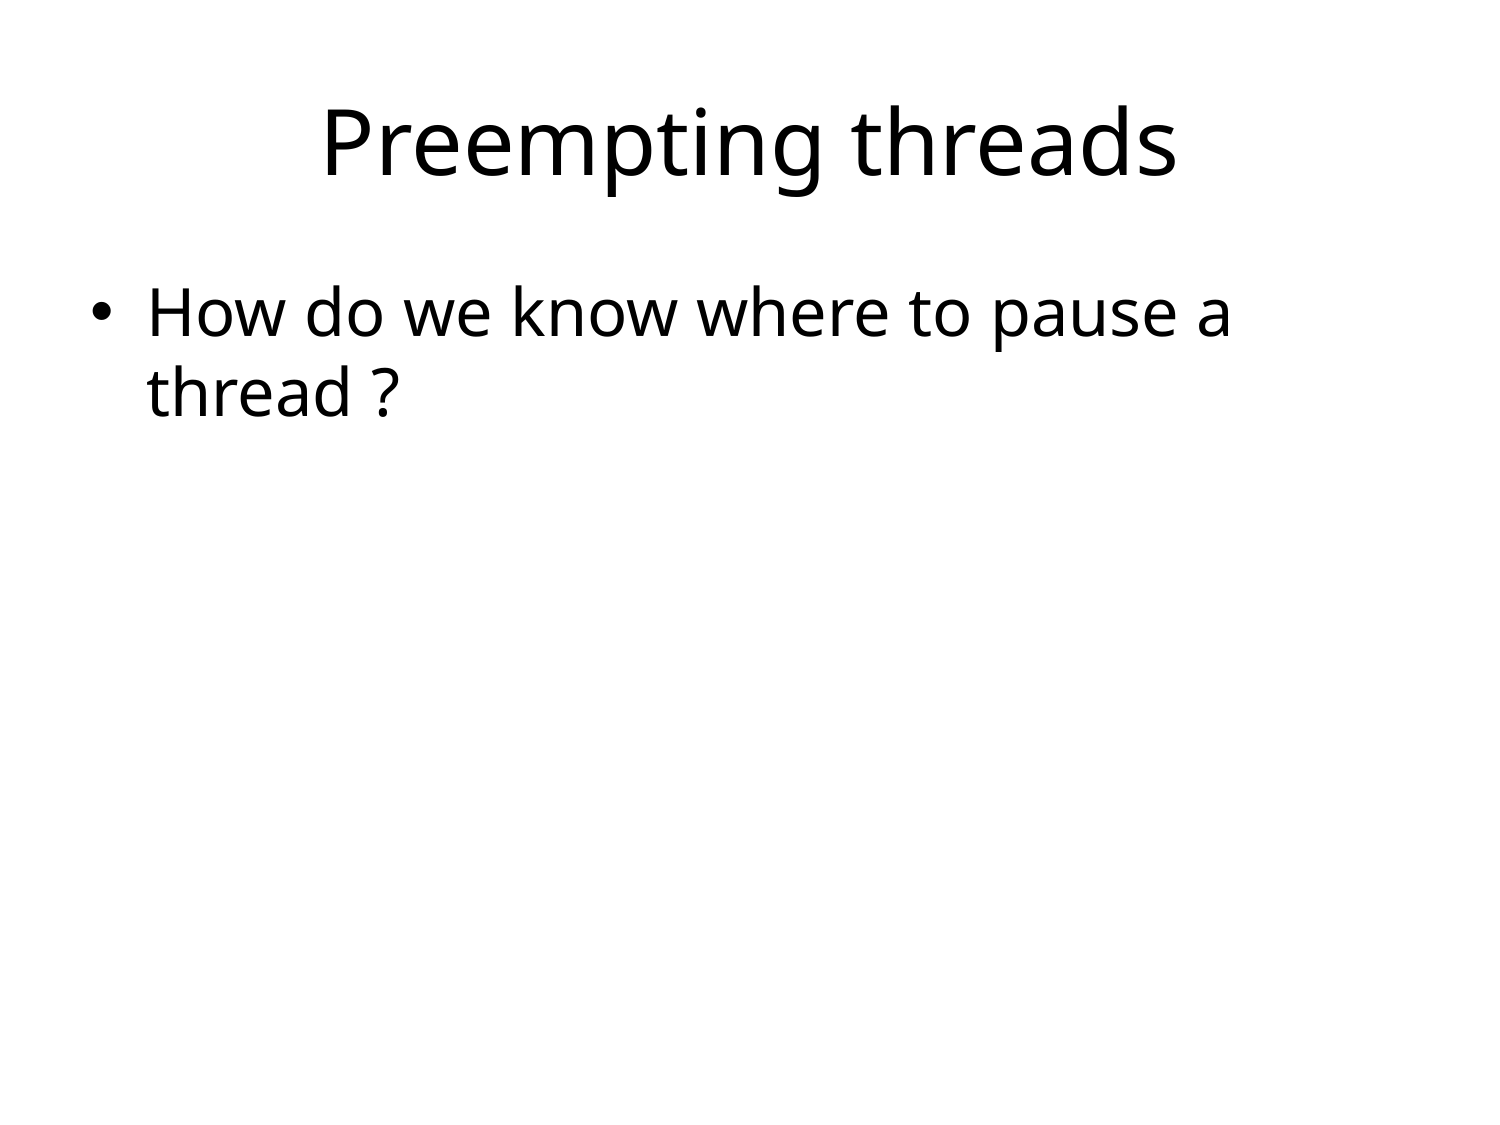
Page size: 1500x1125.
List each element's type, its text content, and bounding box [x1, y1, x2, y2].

title Preempting threads [75, 45, 1425, 233]
list How do we know where to pause a thread ? [75, 262, 1425, 1005]
